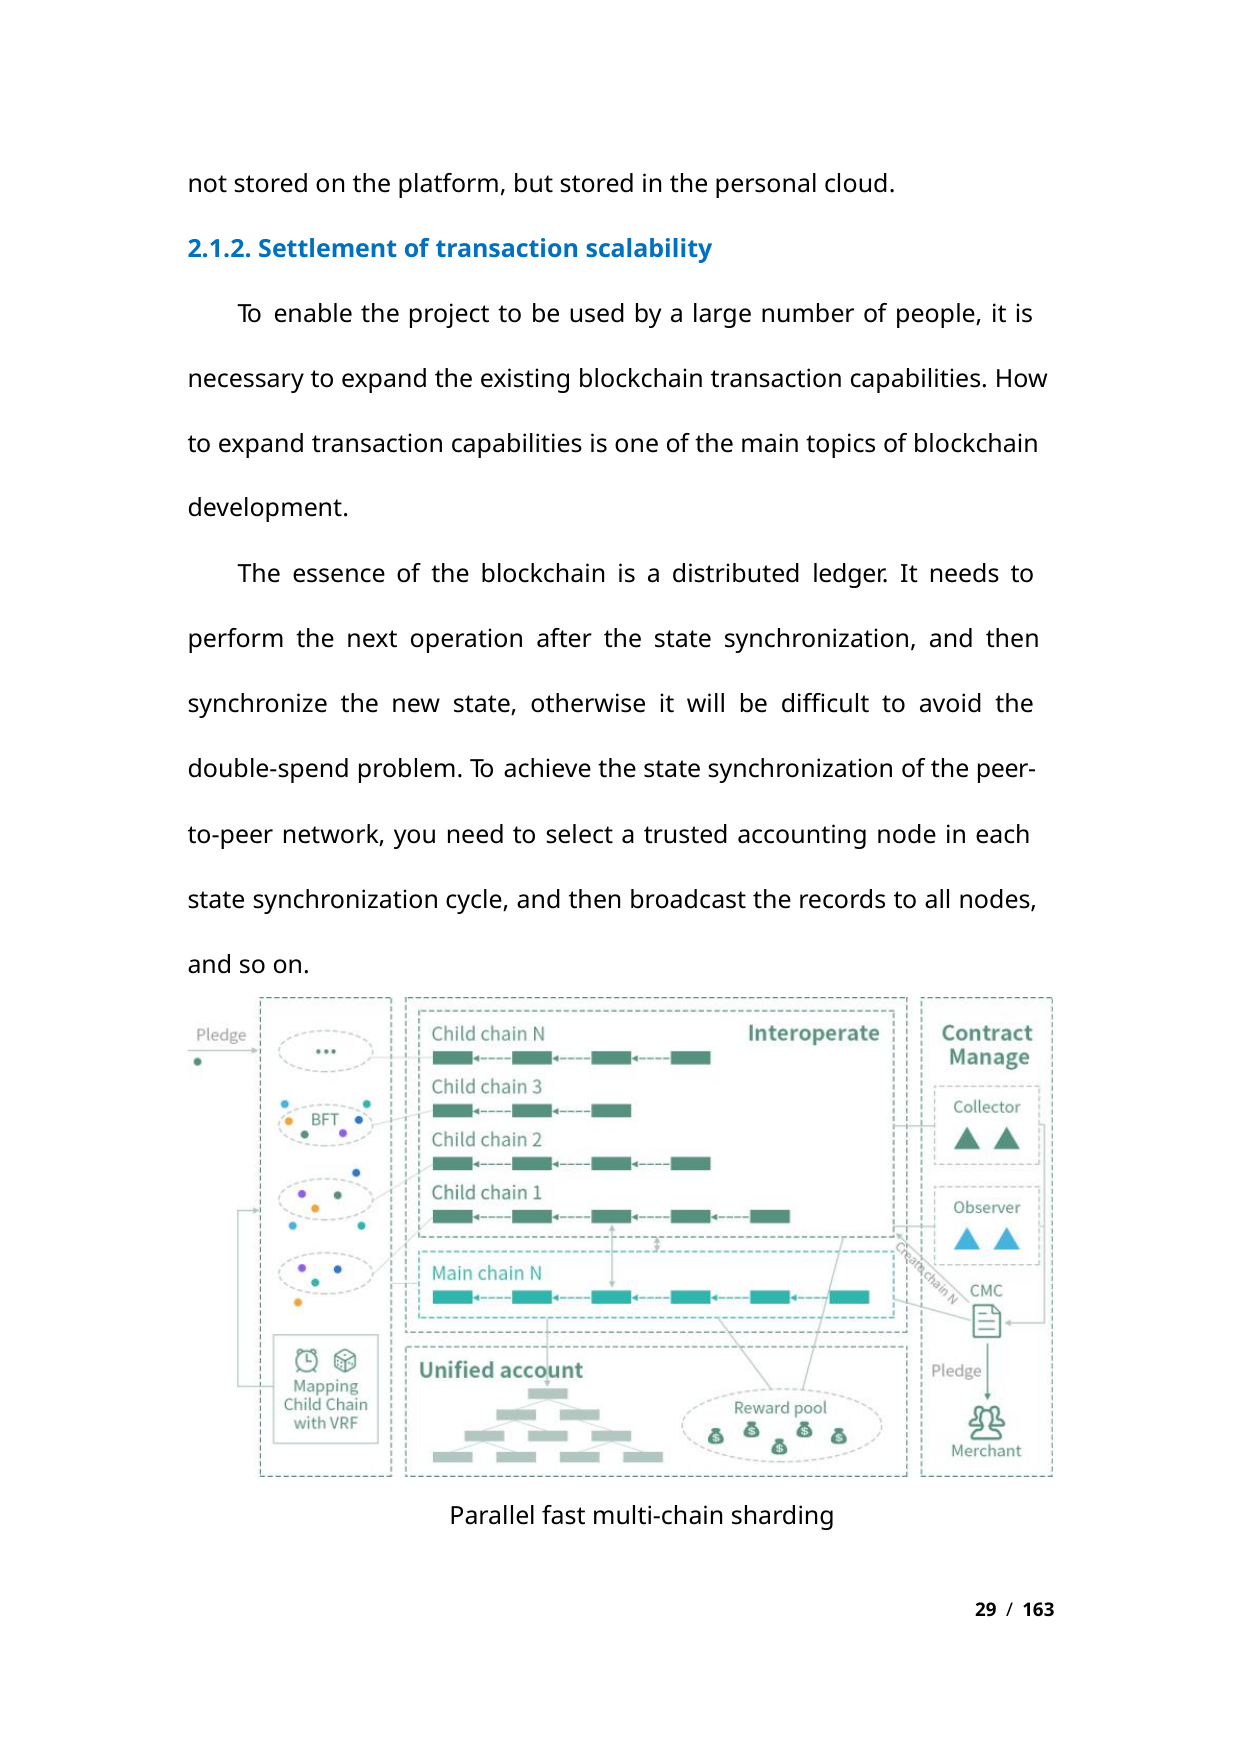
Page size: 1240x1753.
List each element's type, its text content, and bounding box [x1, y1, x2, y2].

text_box Parallel fast multi-chain sharding [449, 1496, 900, 1530]
text_box [187, 997, 1053, 1477]
text_box The essence of the blockchain is a distributed ledger. It needs to perform the next operation after the state synchronization, and then synchronize the new state, otherwise it will be difficult to avoid the double-spend problem. To achieve the state synchronization of the peer- to-peer network, you need to select a trusted accounting node in each state synchronization cycle, and then broadcast the records to all nodes, and so on. [187, 554, 1184, 979]
text_box To enable the project to be used by a large number of people, it is necessary to expand the existing blockchain transaction capabilities. How to expand transaction capabilities is one of the main topics of blockchain development. [187, 294, 1183, 522]
text_box not stored on the platform, but stored in the personal cloud. 2.1.2. Settlement of transaction scalability [187, 164, 1019, 263]
text_box 29 / 163 [975, 1601, 1082, 1621]
